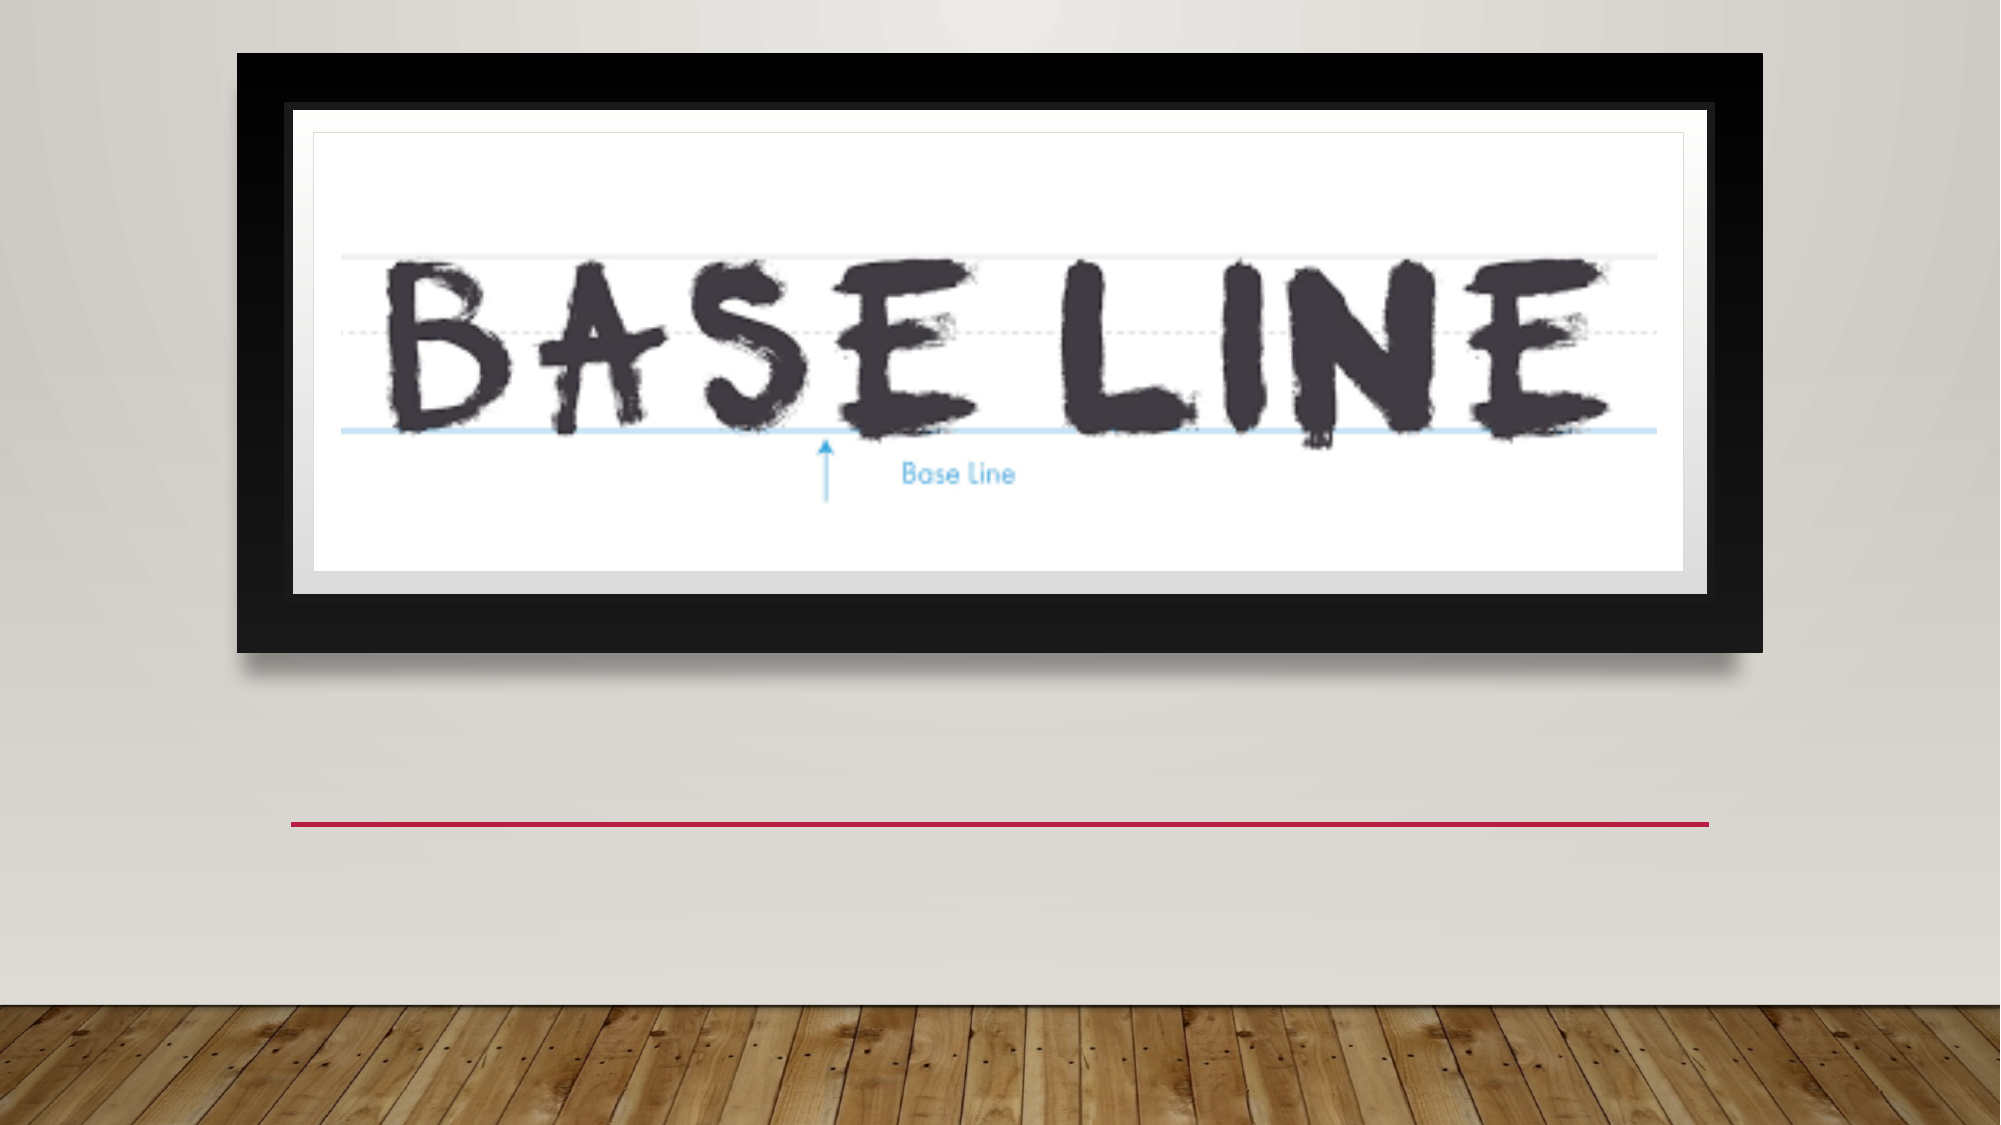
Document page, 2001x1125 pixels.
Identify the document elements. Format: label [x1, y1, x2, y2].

list [340, 167, 1658, 538]
text_box [0, 330, 2000, 1004]
text_box [236, 52, 1763, 653]
picture [0, 1006, 2000, 1125]
text_box [0, 0, 2000, 330]
